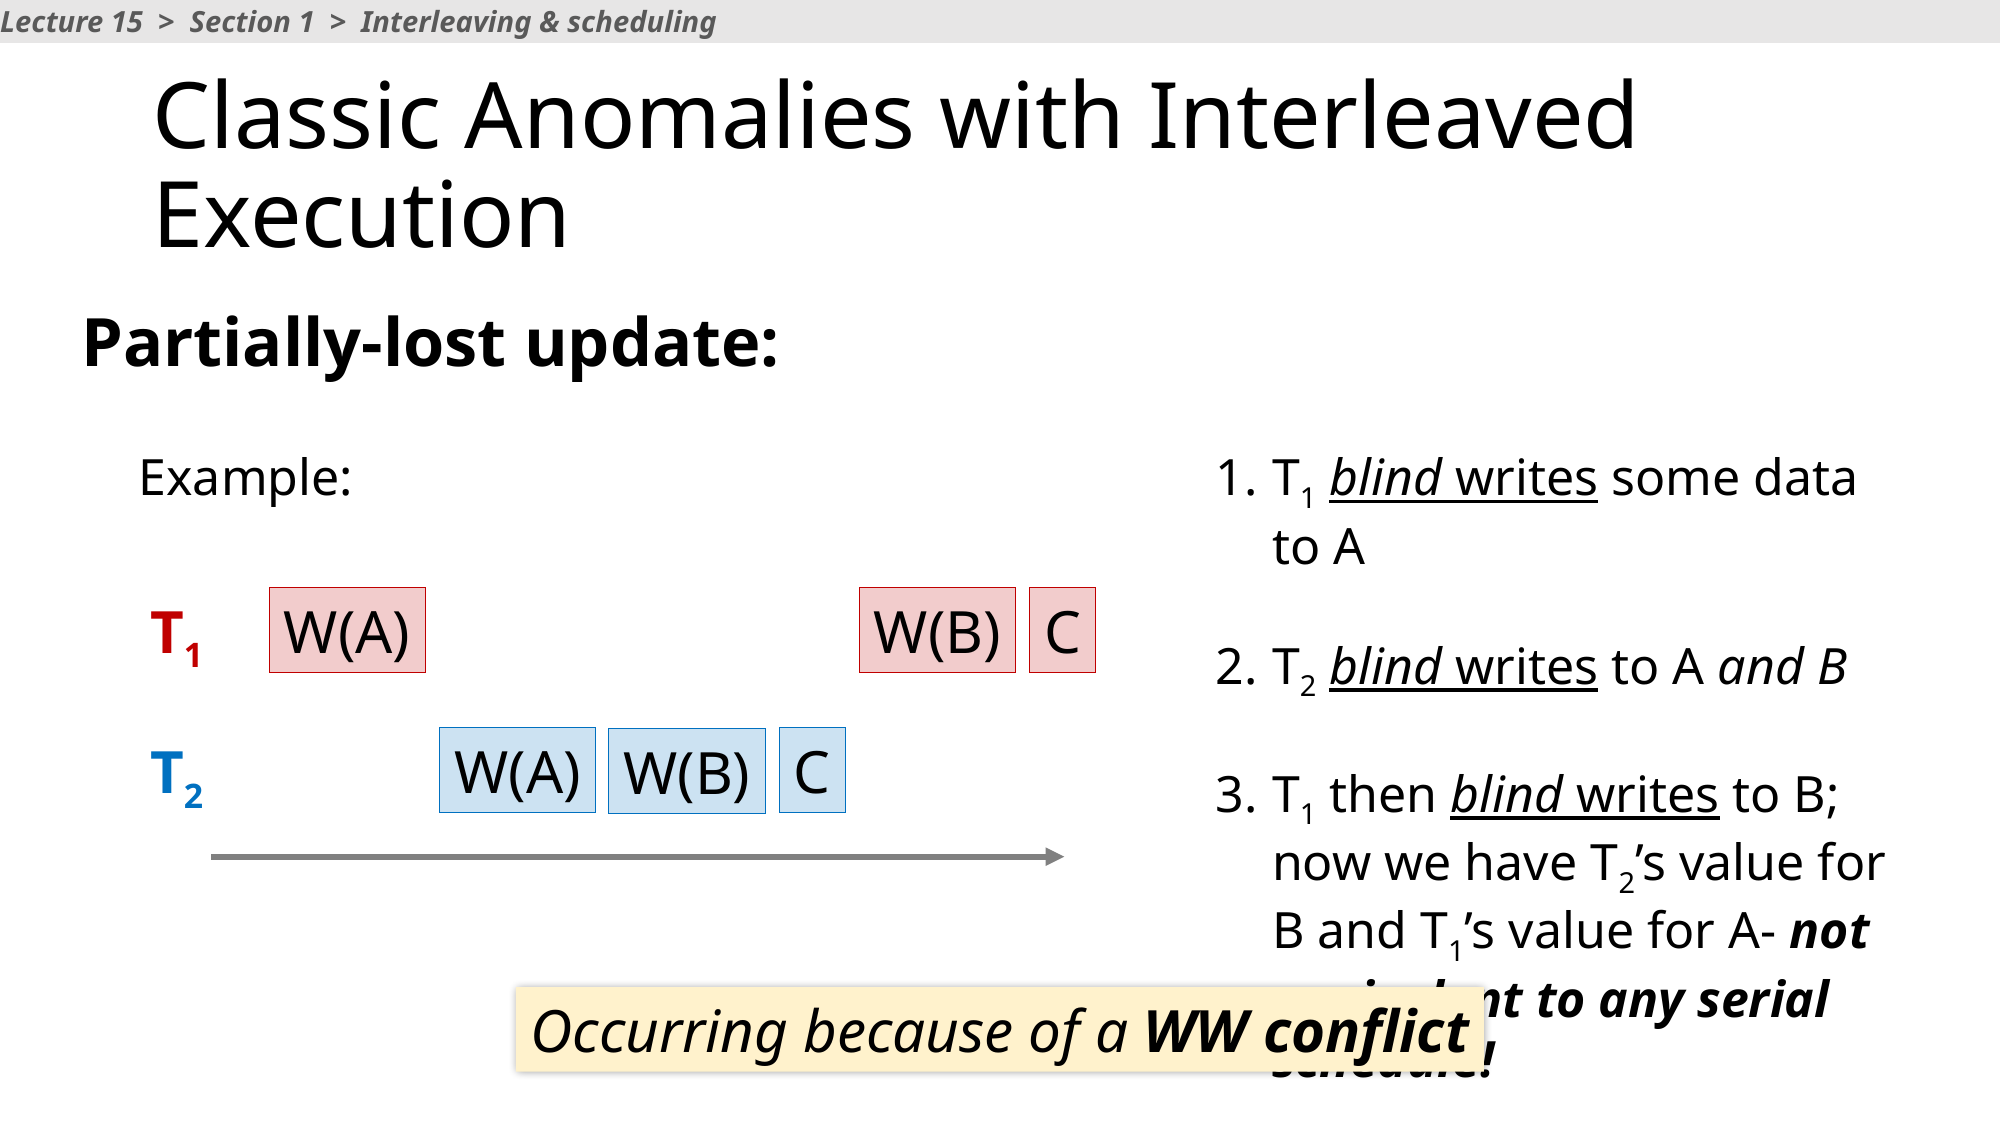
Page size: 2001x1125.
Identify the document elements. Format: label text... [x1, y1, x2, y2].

text_box Classic Anomalies with Interleaved Execution [137, 59, 1863, 277]
text_box Partially-lost update: [66, 292, 796, 388]
text_box T2 [135, 727, 218, 823]
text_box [442, 727, 844, 815]
text_box T1 [135, 587, 218, 683]
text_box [862, 587, 1094, 674]
text_box Occurring because of a WW conflict [515, 987, 1484, 1072]
text_box W(A) [269, 587, 426, 673]
text_box Example: [124, 438, 368, 514]
text_box T1 blind writes some data to A T2 blind writes to A and B T1 then blind writes to B; now we have T2’s value for B and T1’s value for A- not equivalent to any serial schedule! [1201, 438, 1927, 1095]
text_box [0, 0, 2000, 47]
